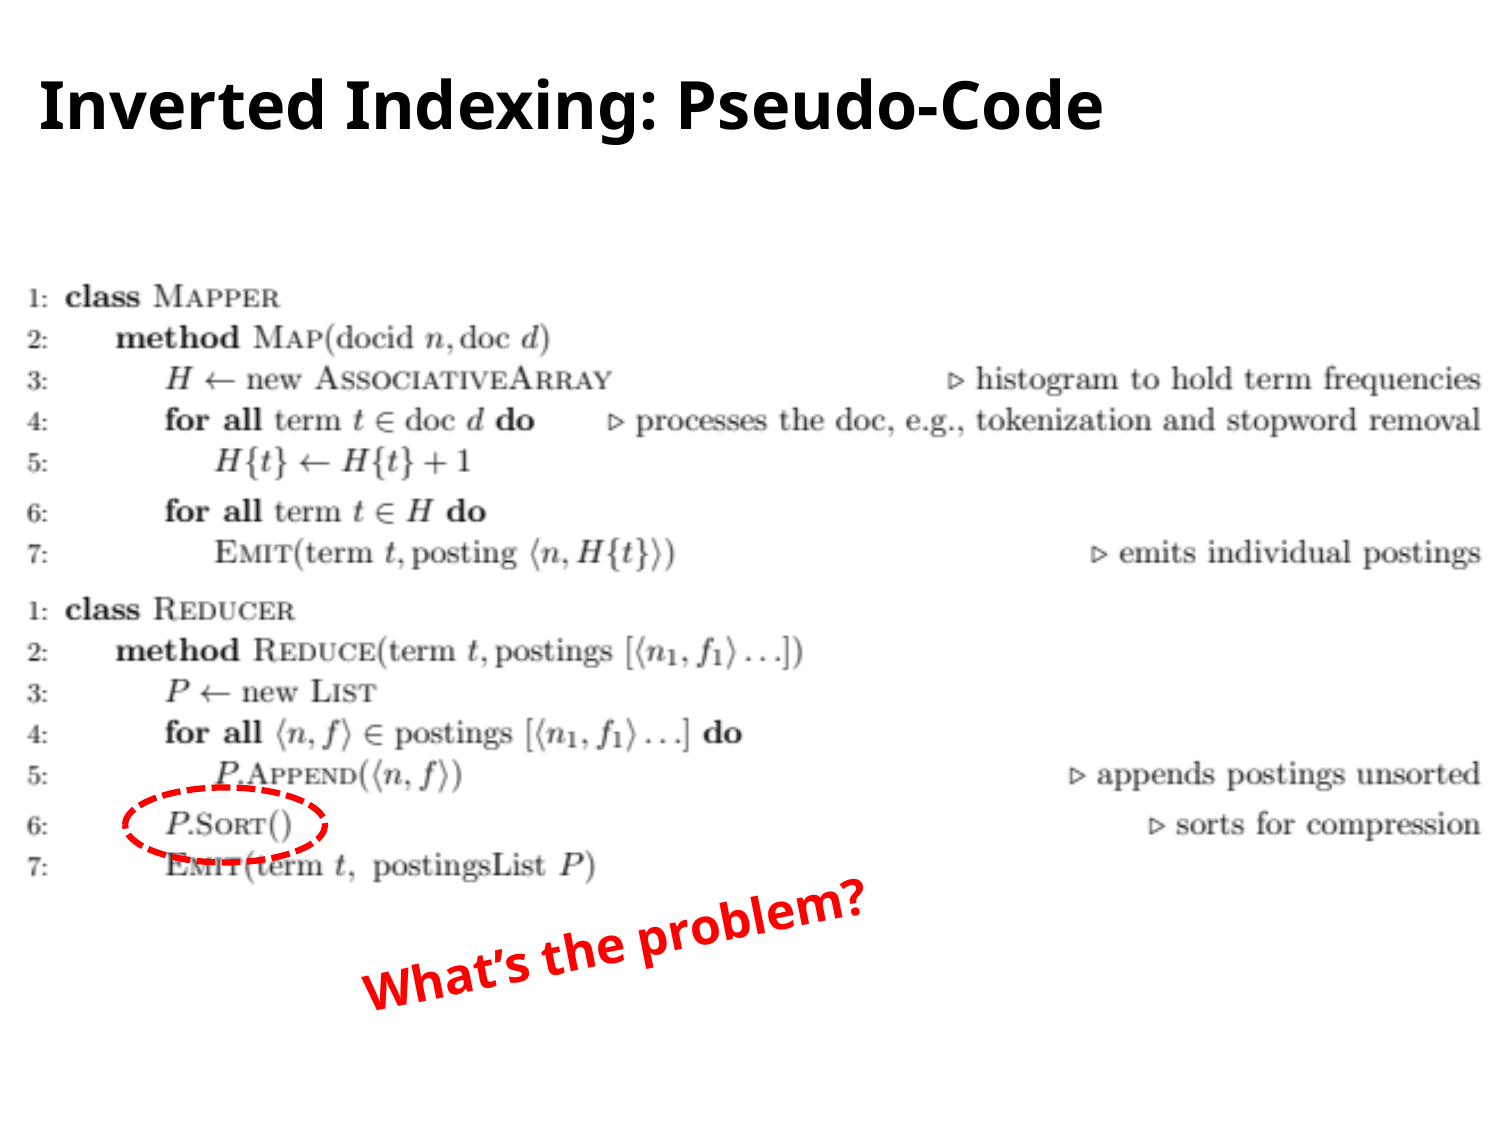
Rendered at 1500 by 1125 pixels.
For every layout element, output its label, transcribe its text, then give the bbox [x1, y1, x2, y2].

title Inverted Indexing: Pseudo-Code [24, 18, 1451, 188]
text_box What’s the problem? [342, 896, 889, 1033]
picture [5, 262, 1500, 888]
